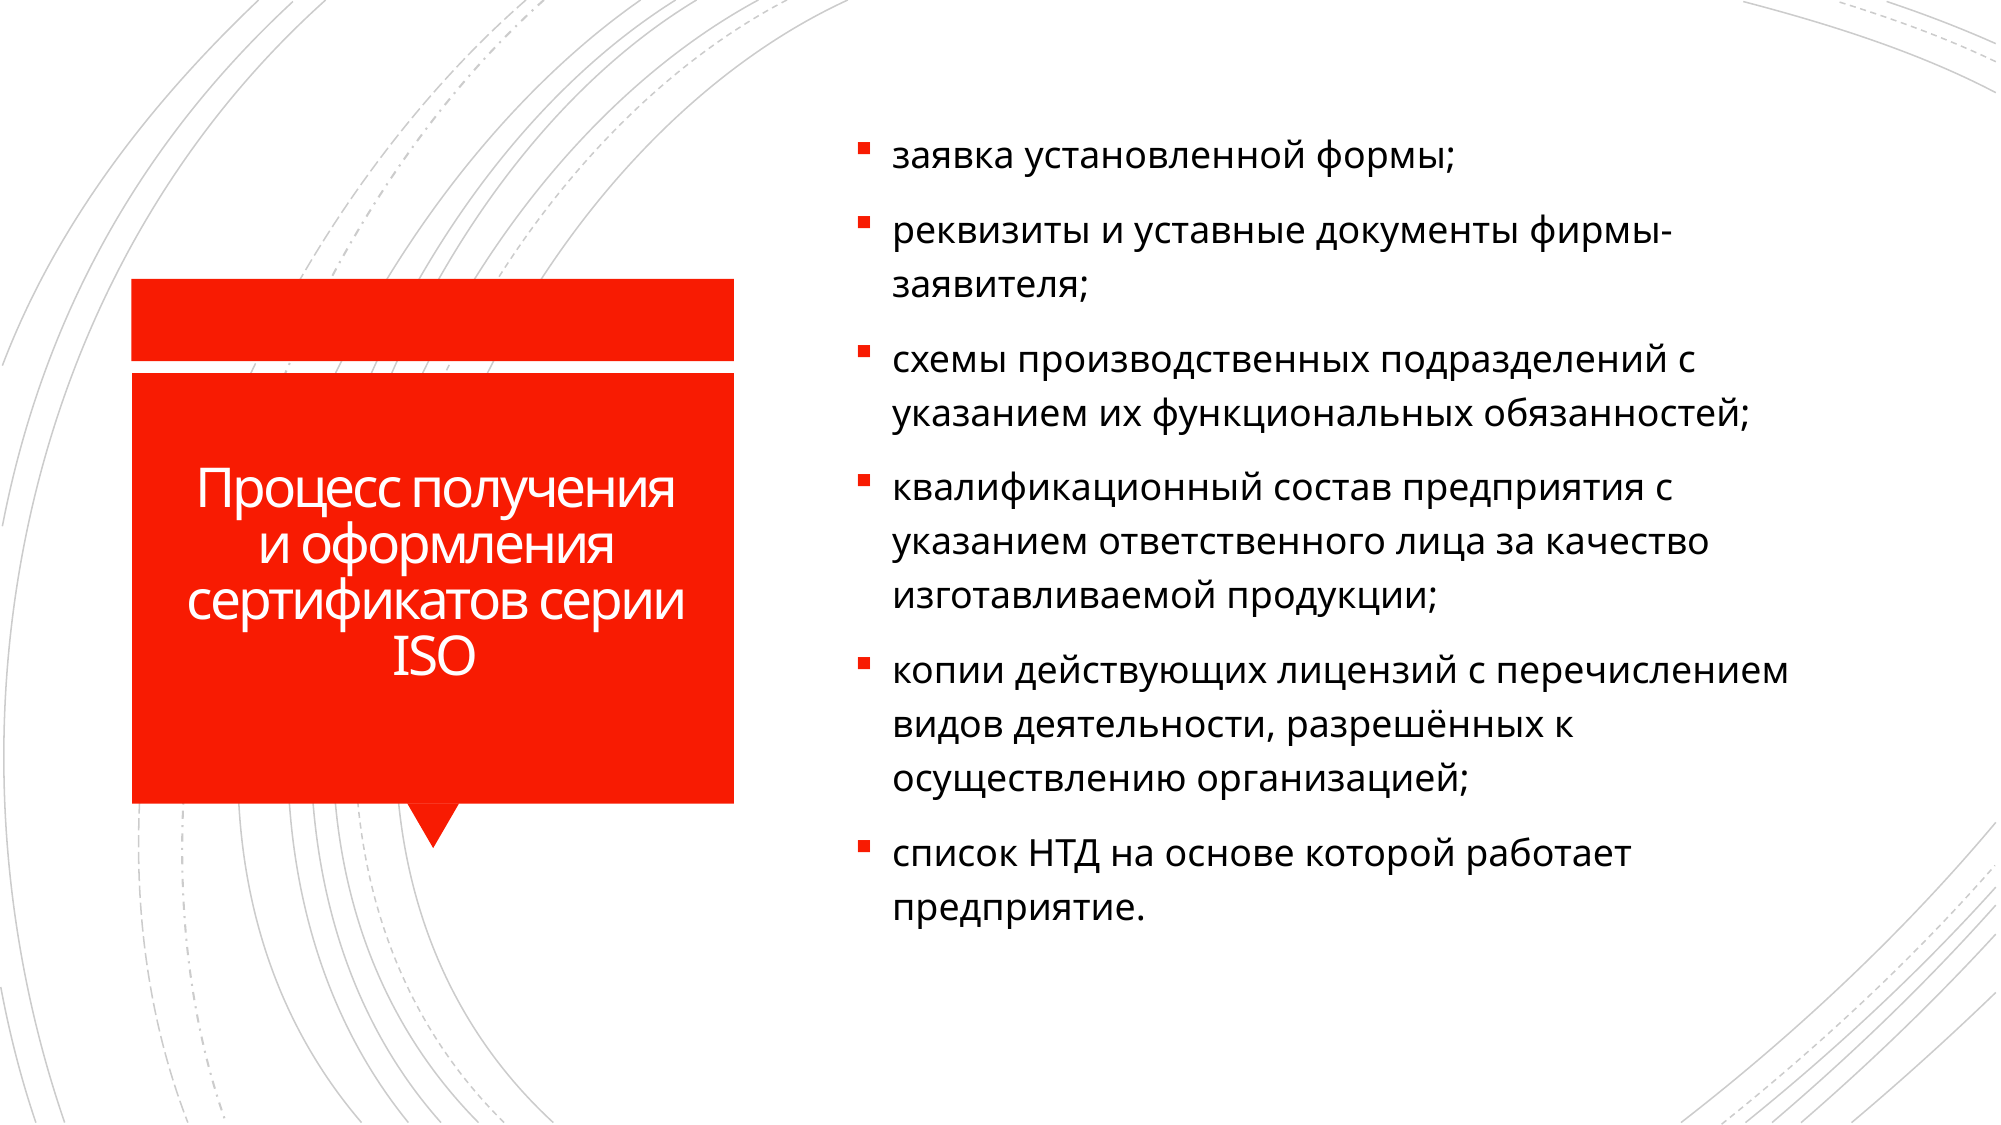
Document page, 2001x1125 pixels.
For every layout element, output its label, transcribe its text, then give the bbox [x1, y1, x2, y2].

list заявка установленной формы; реквизиты и уставные документы фирмы-заявителя; схемы производственных подразделений с указанием их функциональных обязанностей; квалификационный состав предприятия с указанием ответственного лица за качество изготавливаемой продукции; копии действующих лицензий с перечислением видов деятельности, разрешённых к осуществлению организацией; список НТД на основе которой работает предприятие. [839, 131, 1871, 993]
title Процесс получения и оформления сертификатов серии ISO [148, 406, 723, 810]
